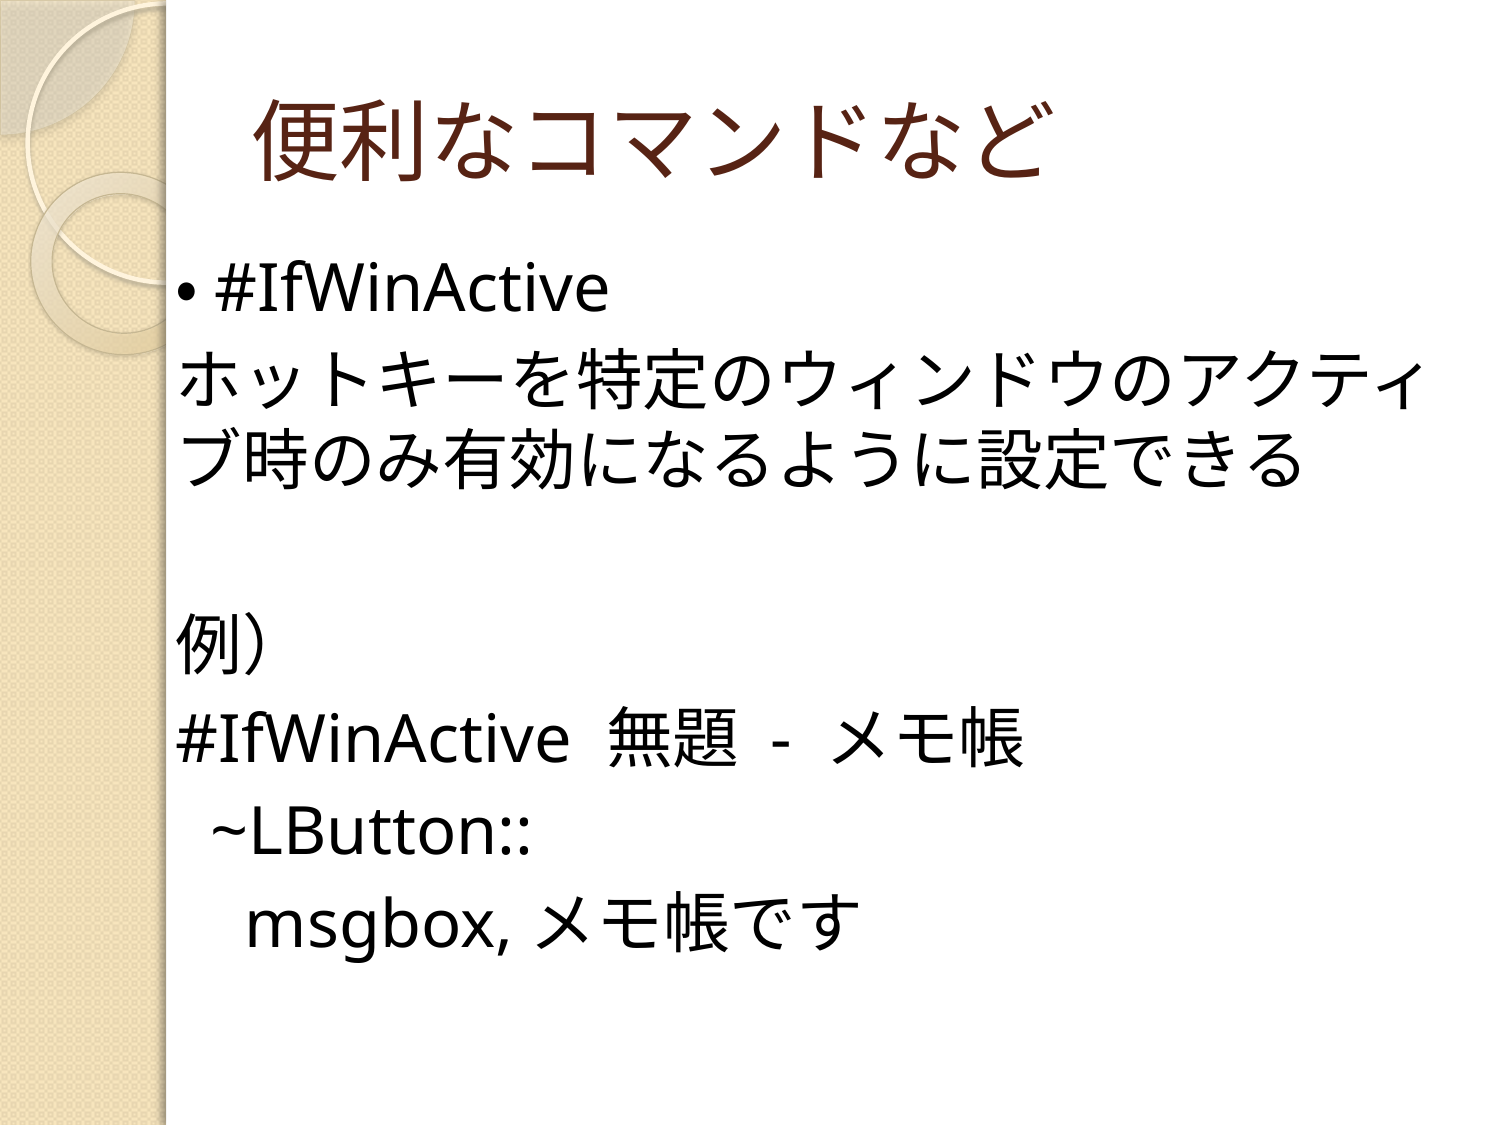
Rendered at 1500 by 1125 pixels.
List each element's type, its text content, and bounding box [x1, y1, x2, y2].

title 便利なコマンドなど [235, 45, 1466, 233]
list ・#IfWinActive ホットキーを特定のウィンドウのアクティブ時のみ有効になるように設定できる 例） #IfWinActive 無題 - メモ帳 ~LButton:: msgbox,メモ帳です [147, 237, 1483, 1025]
